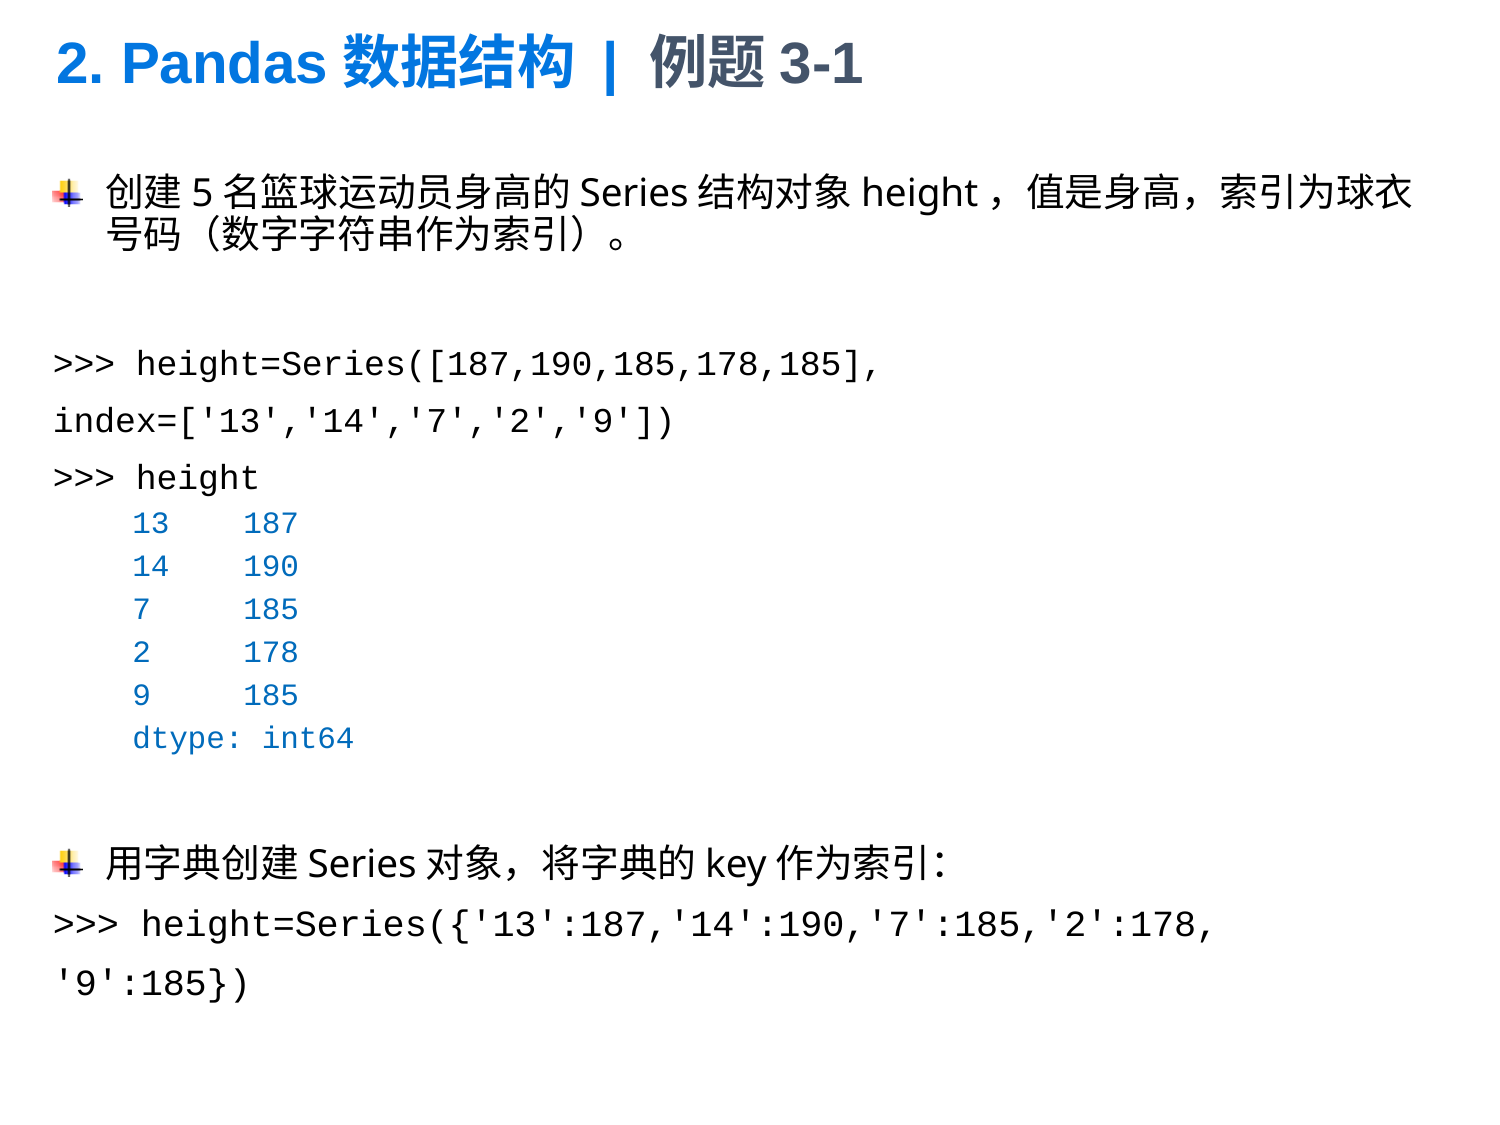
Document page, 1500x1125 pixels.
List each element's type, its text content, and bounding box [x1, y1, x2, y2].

list 创建5名篮球运动员身高的Series结构对象height，值是身高，索引为球衣号码（数字字符串作为索引）。 >>> height=Series([187,190,185,178,185], index=['13','14','7','2','9']) >>> height 13 187 14 190 7 185 2 178 9 185 dtype: int64 用字典创建Series对象，将字典的key作为索引： >>> height=Series({'13':187,'14':190,'7':185,'2':178, '9':185}) [37, 165, 1447, 1017]
picture [52, 847, 83, 877]
picture [52, 177, 83, 207]
title 2. Pandas数据结构 | 例题3-1 [41, 1, 1069, 129]
